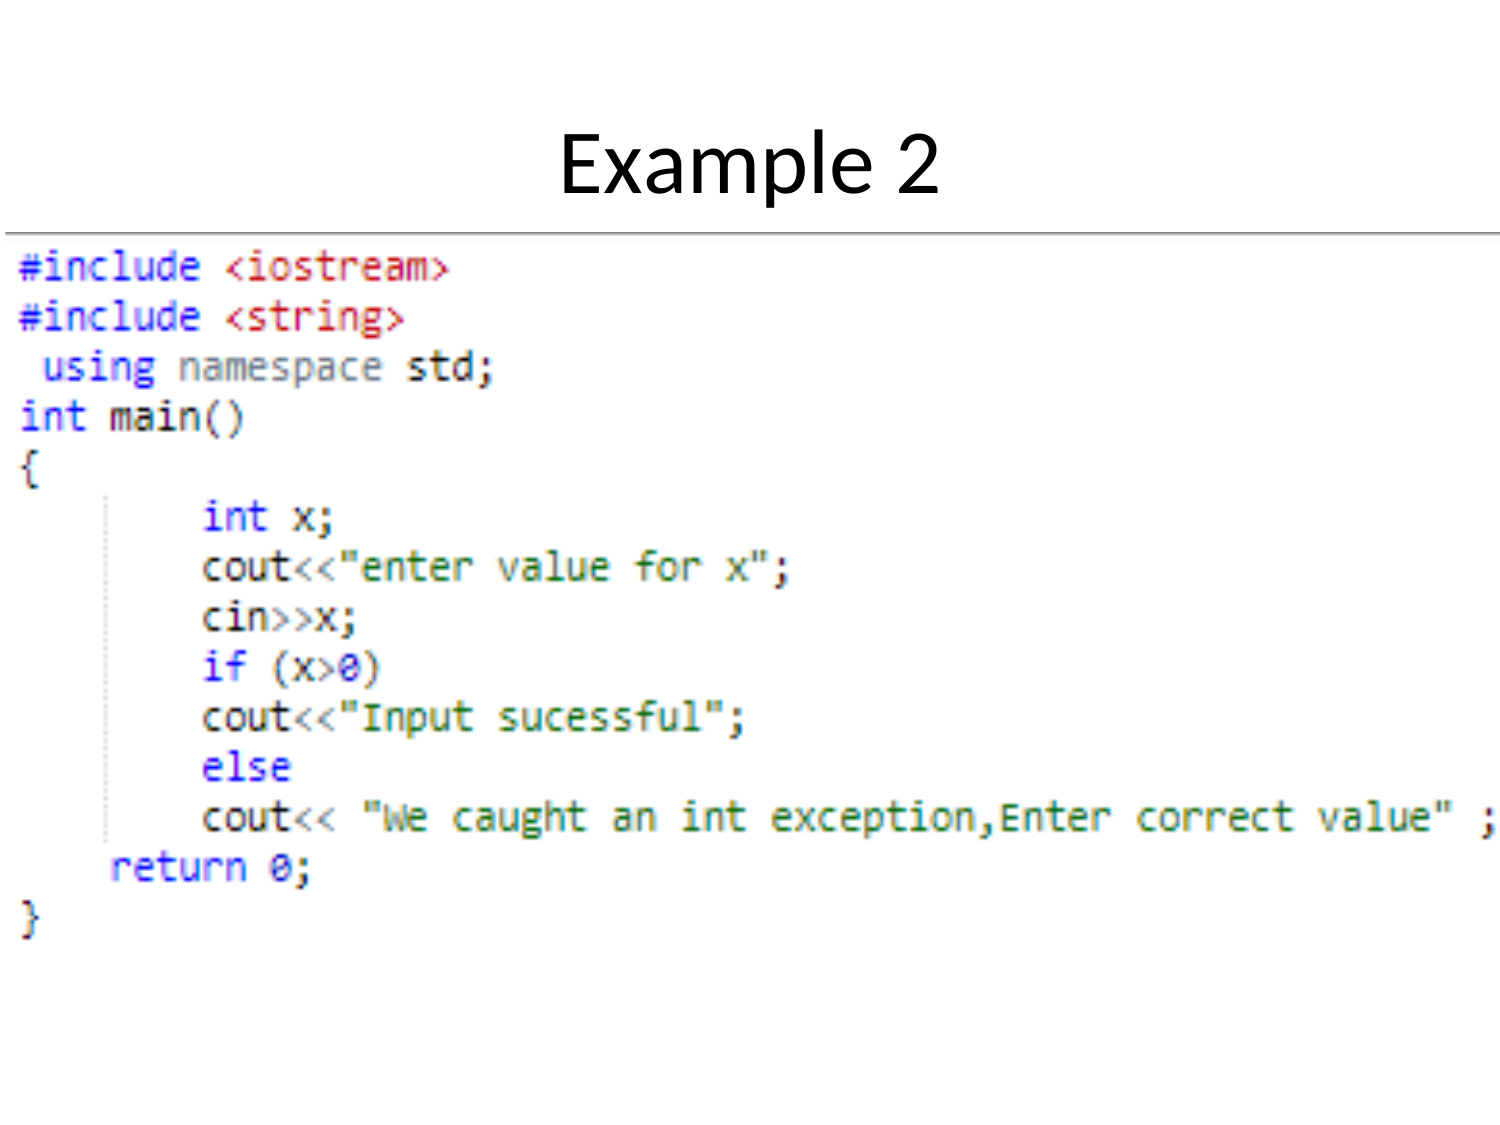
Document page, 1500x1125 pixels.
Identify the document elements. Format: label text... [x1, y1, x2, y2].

title Example 2 [138, 102, 1362, 232]
text_box [5, 232, 1500, 975]
